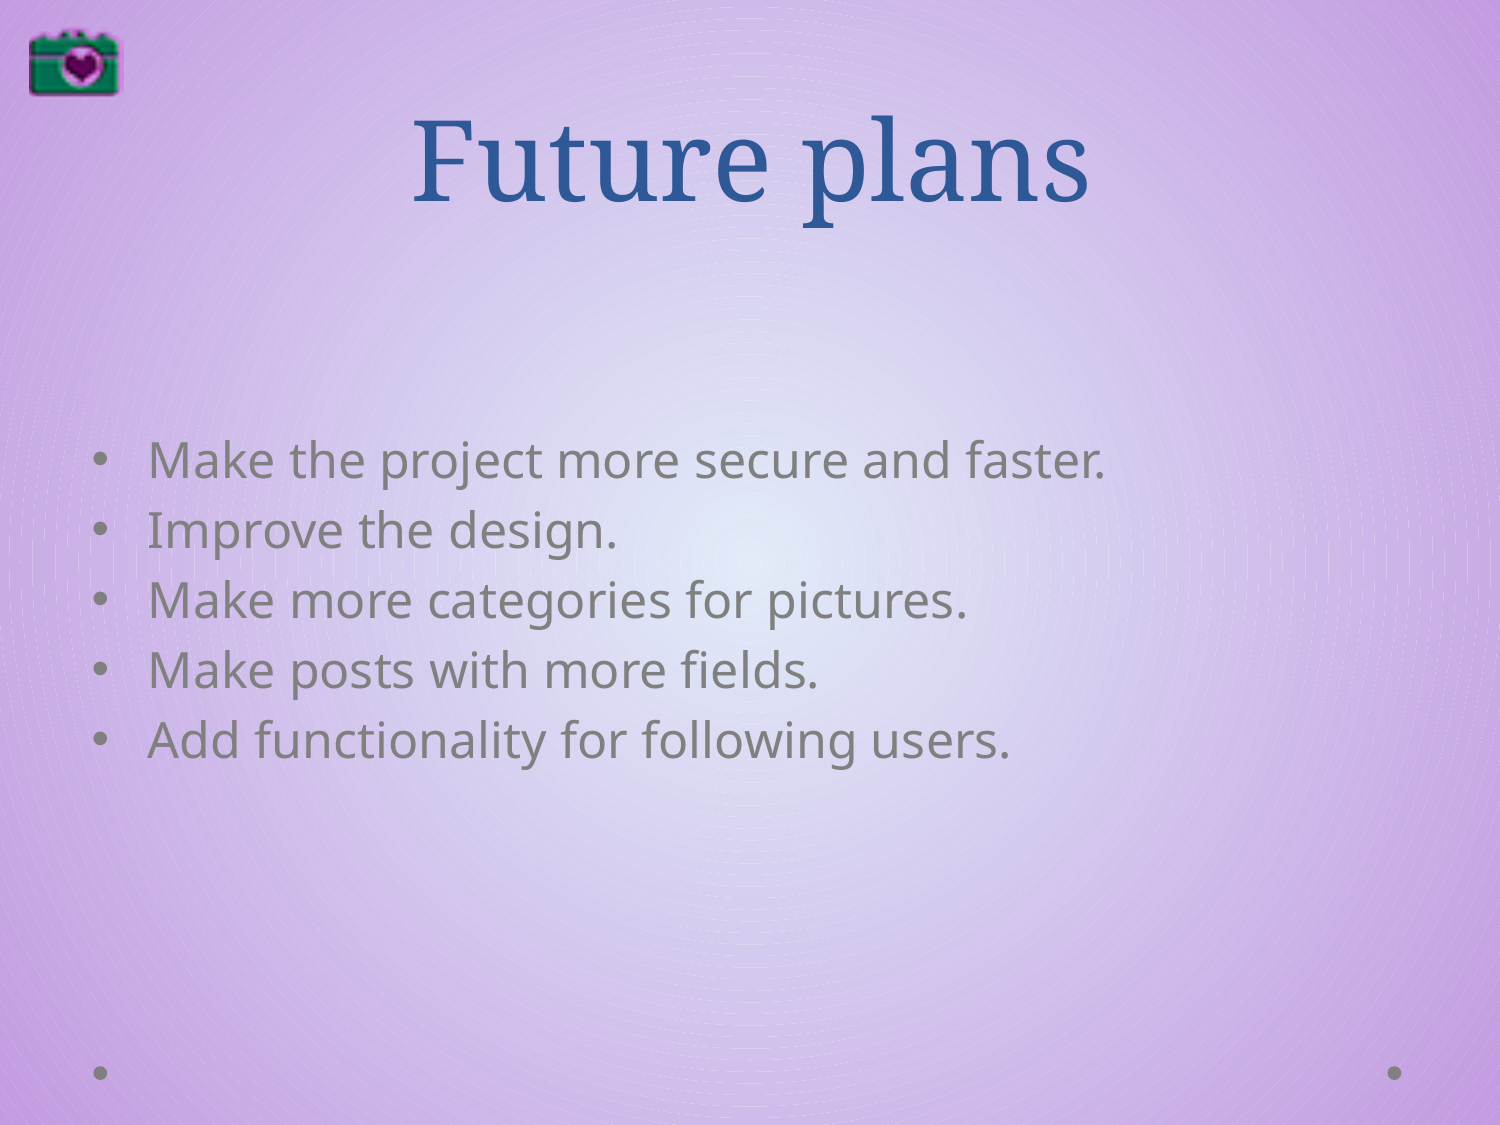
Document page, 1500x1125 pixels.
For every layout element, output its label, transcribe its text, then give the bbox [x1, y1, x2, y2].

list Make the project more secure and faster. Improve the design. Make more categories for pictures. Make posts with more fields. Add functionality for following users. [76, 420, 1427, 1125]
title Future plans [76, 0, 1427, 232]
picture [29, 18, 124, 114]
